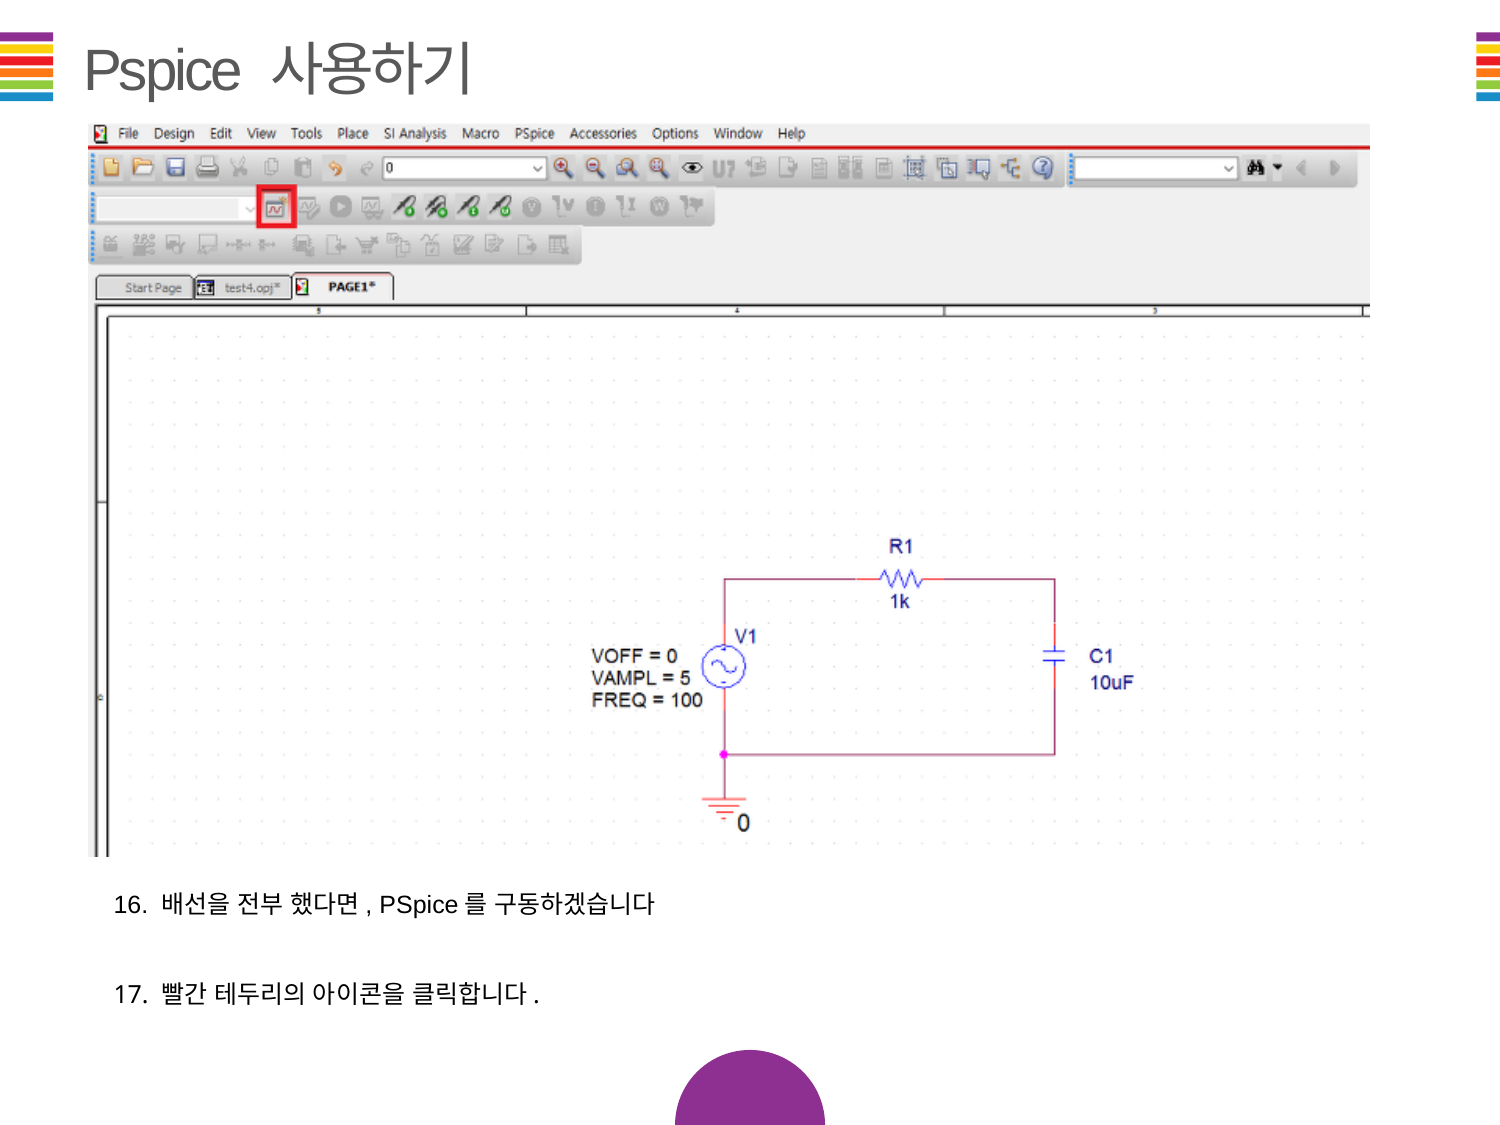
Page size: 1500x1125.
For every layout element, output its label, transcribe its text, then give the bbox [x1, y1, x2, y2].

title Pspice 사용하기 [68, 24, 1419, 106]
picture [88, 121, 1370, 857]
text_box 16. 배선을 전부 했다면, PSpice를 구동하겠습니다 17. 빨간 테두리의 아이콘을 클릭합니다. [98, 881, 671, 1016]
